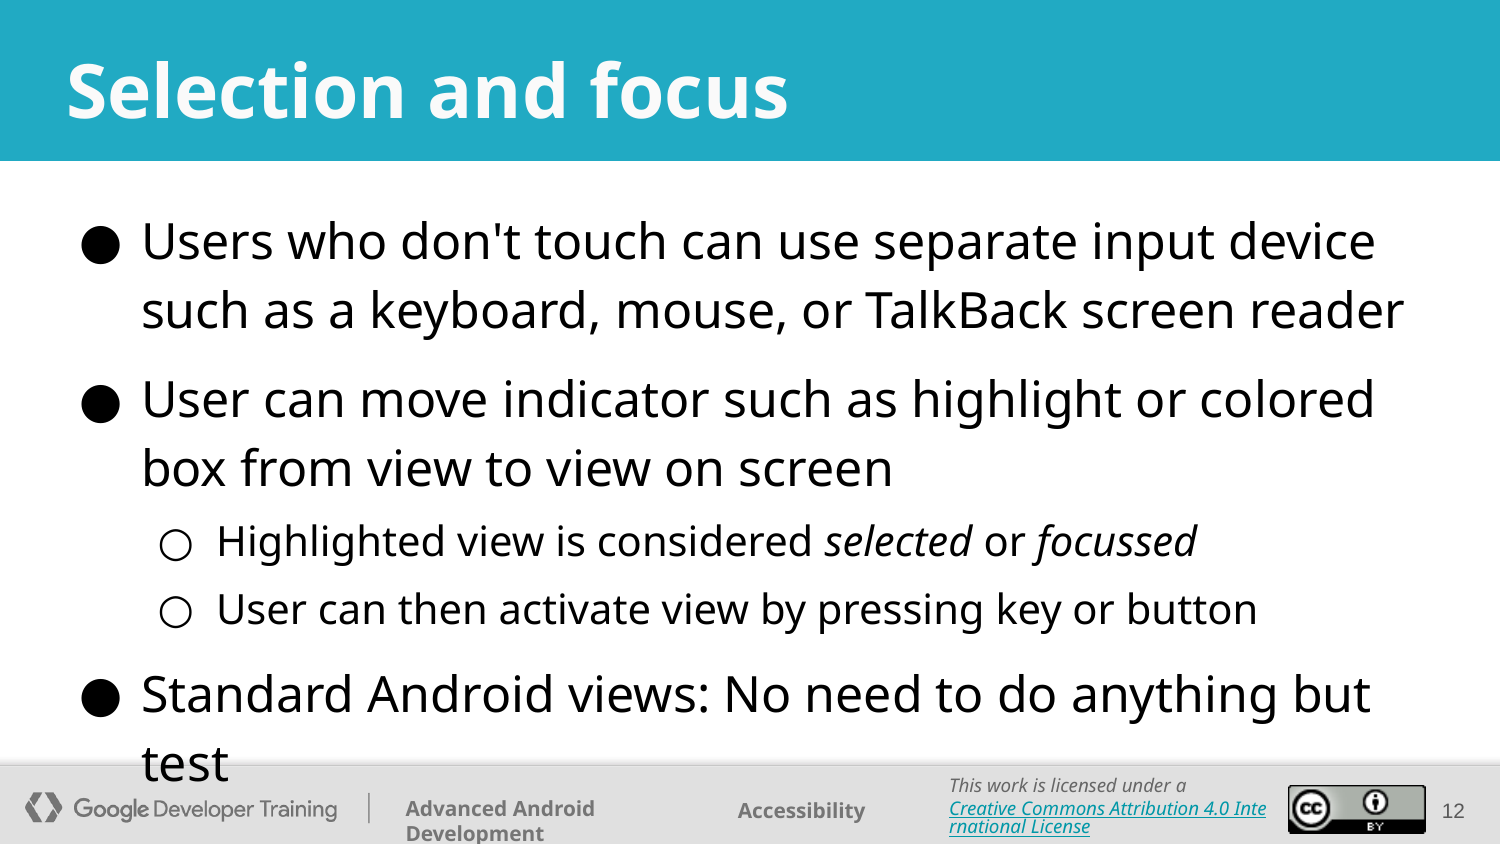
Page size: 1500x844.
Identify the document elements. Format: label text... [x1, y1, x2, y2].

picture [0, 161, 1500, 844]
title Selection and focus [51, 28, 1449, 122]
slide_number ‹#› [1389, 777, 1480, 842]
list Users who don't touch can use separate input device such as a keyboard, mouse, or TalkBack screen reader User can move indicator such as highlight or colored box from view to view on screen Highlighted view is considered selected or focussed User can then activate view by pressing key or button Standard Android views: No need to do anything but test [51, 185, 1449, 737]
